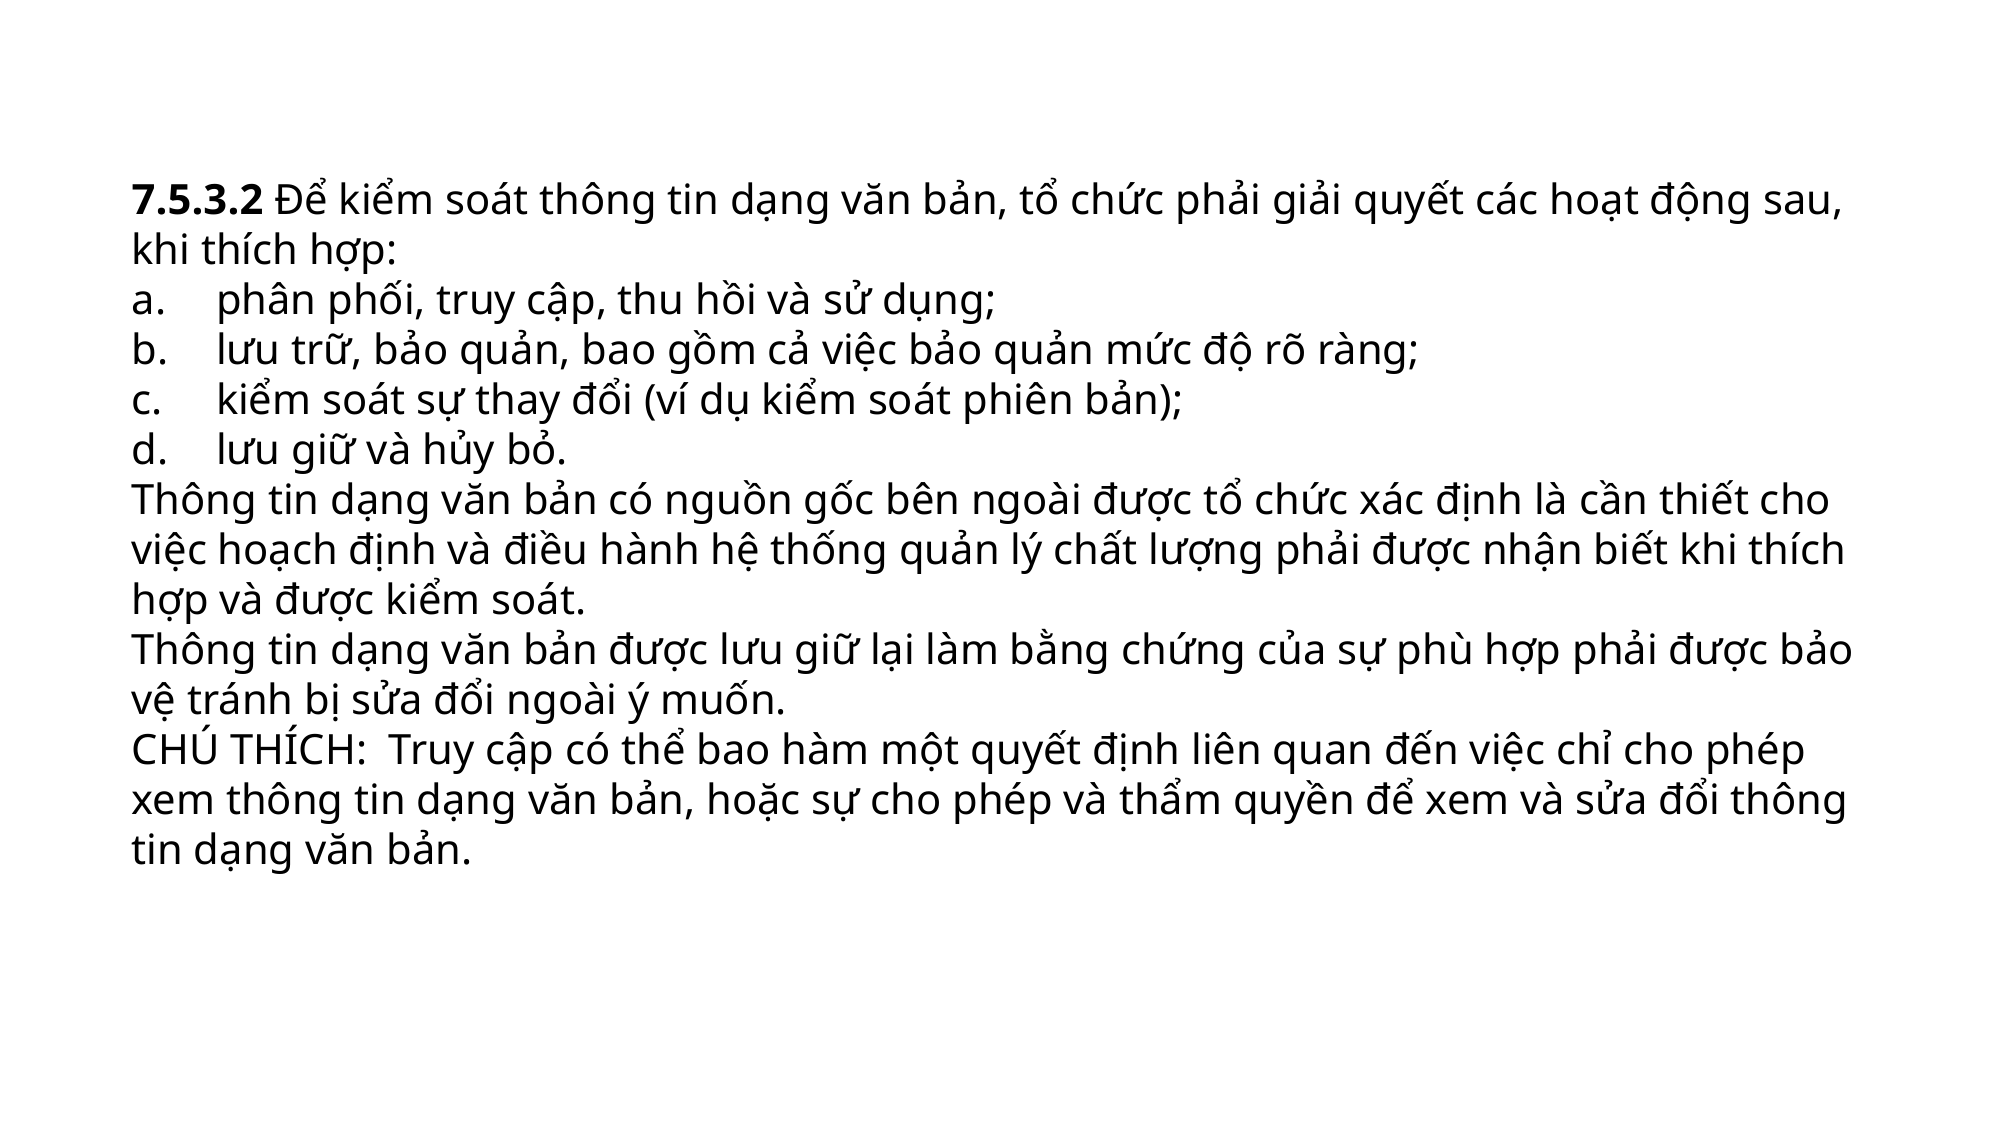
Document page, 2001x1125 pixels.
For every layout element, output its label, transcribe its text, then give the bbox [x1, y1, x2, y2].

text_box 7.5.3.2 Để kiểm soát thông tin dạng văn bản, tổ chức phải giải quyết các hoạt động sau, khi thích hợp: phân phối, truy cập, thu hồi và sử dụng; lưu trữ, bảo quản, bao gồm cả việc bảo quản mức độ rõ ràng; kiểm soát sự thay đổi (ví dụ kiểm soát phiên bản); lưu giữ và hủy bỏ. Thông tin dạng văn bản có nguồn gốc bên ngoài được tổ chức xác định là cần thiết cho việc hoạch định và điều hành hệ thống quản lý chất lượng phải được nhận biết khi thích hợp và được kiểm soát. Thông tin dạng văn bản được lưu giữ lại làm bằng chứng của sự phù hợp phải được bảo vệ tránh bị sửa đổi ngoài ý muốn. CHÚ THÍCH: Truy cập có thể bao hàm một quyết định liên quan đến việc chỉ cho phép xem thông tin dạng văn bản, hoặc sự cho phép và thẩm quyền để xem và sửa đổi thông tin dạng văn bản. [116, 165, 1908, 881]
